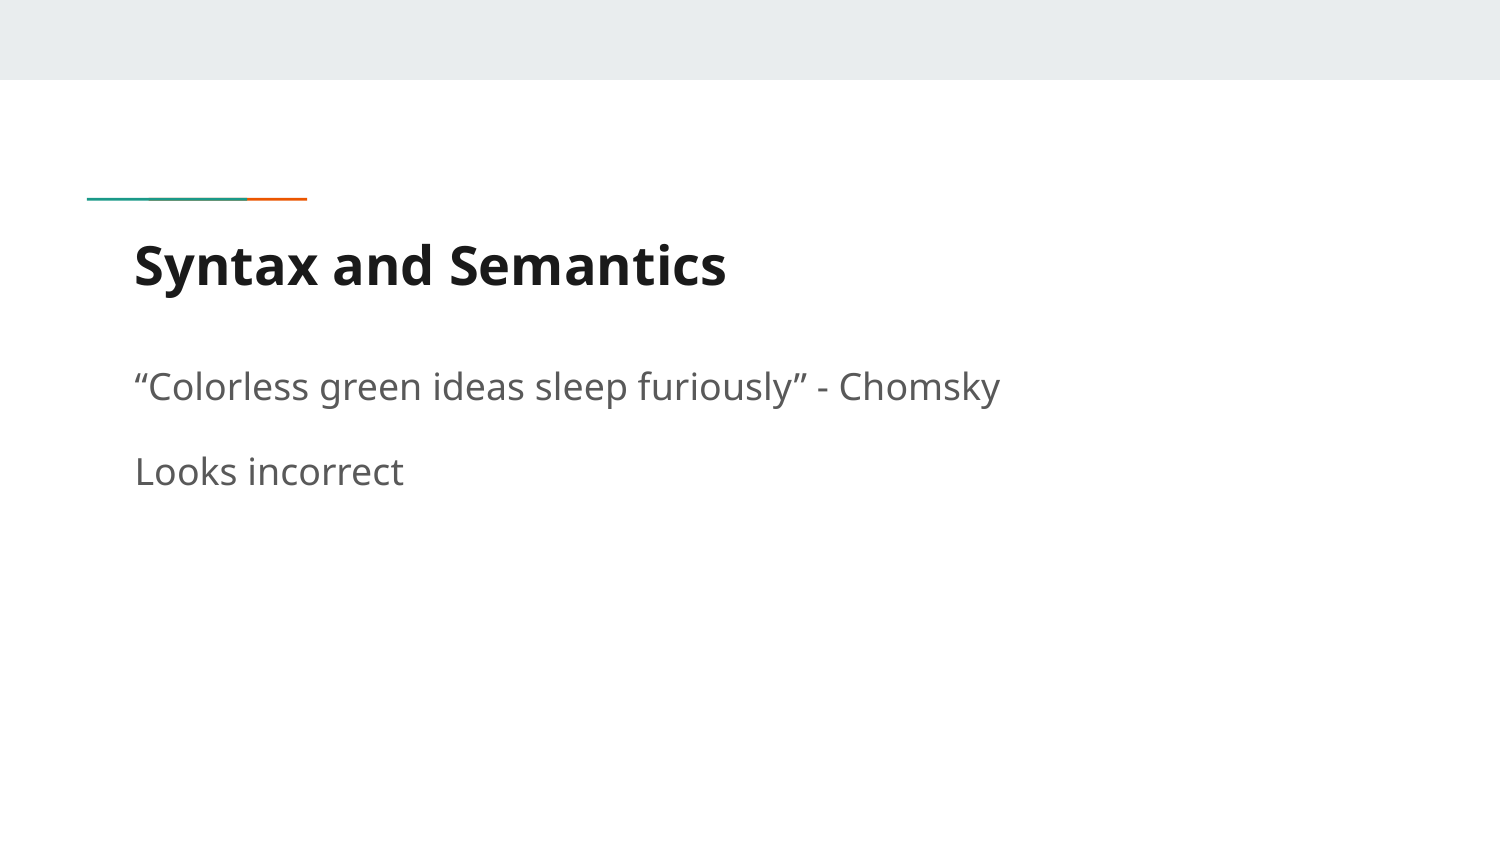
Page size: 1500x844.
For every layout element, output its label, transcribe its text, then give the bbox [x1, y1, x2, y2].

list “Colorless green ideas sleep furiously” - Chomsky Looks incorrect [119, 341, 1381, 712]
title Syntax and Semantics [119, 216, 1381, 305]
